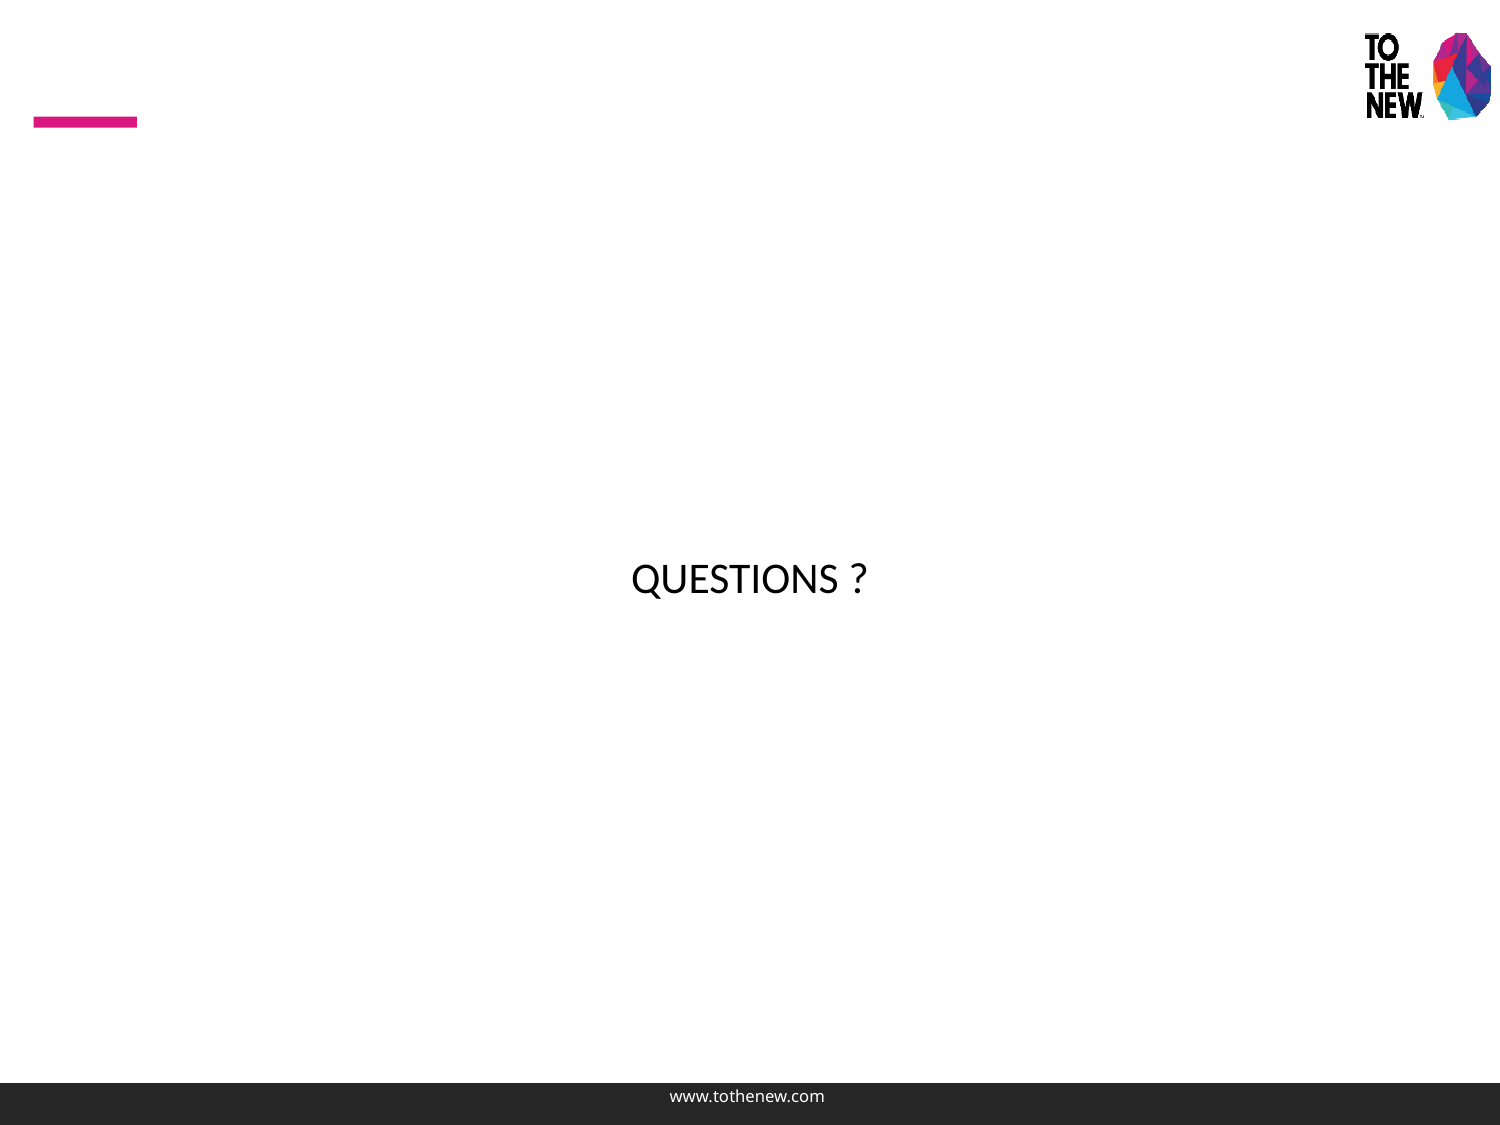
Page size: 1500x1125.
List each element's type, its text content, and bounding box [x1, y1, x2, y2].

picture [1350, 0, 1500, 155]
list QUESTIONS ? [51, 252, 1449, 1000]
